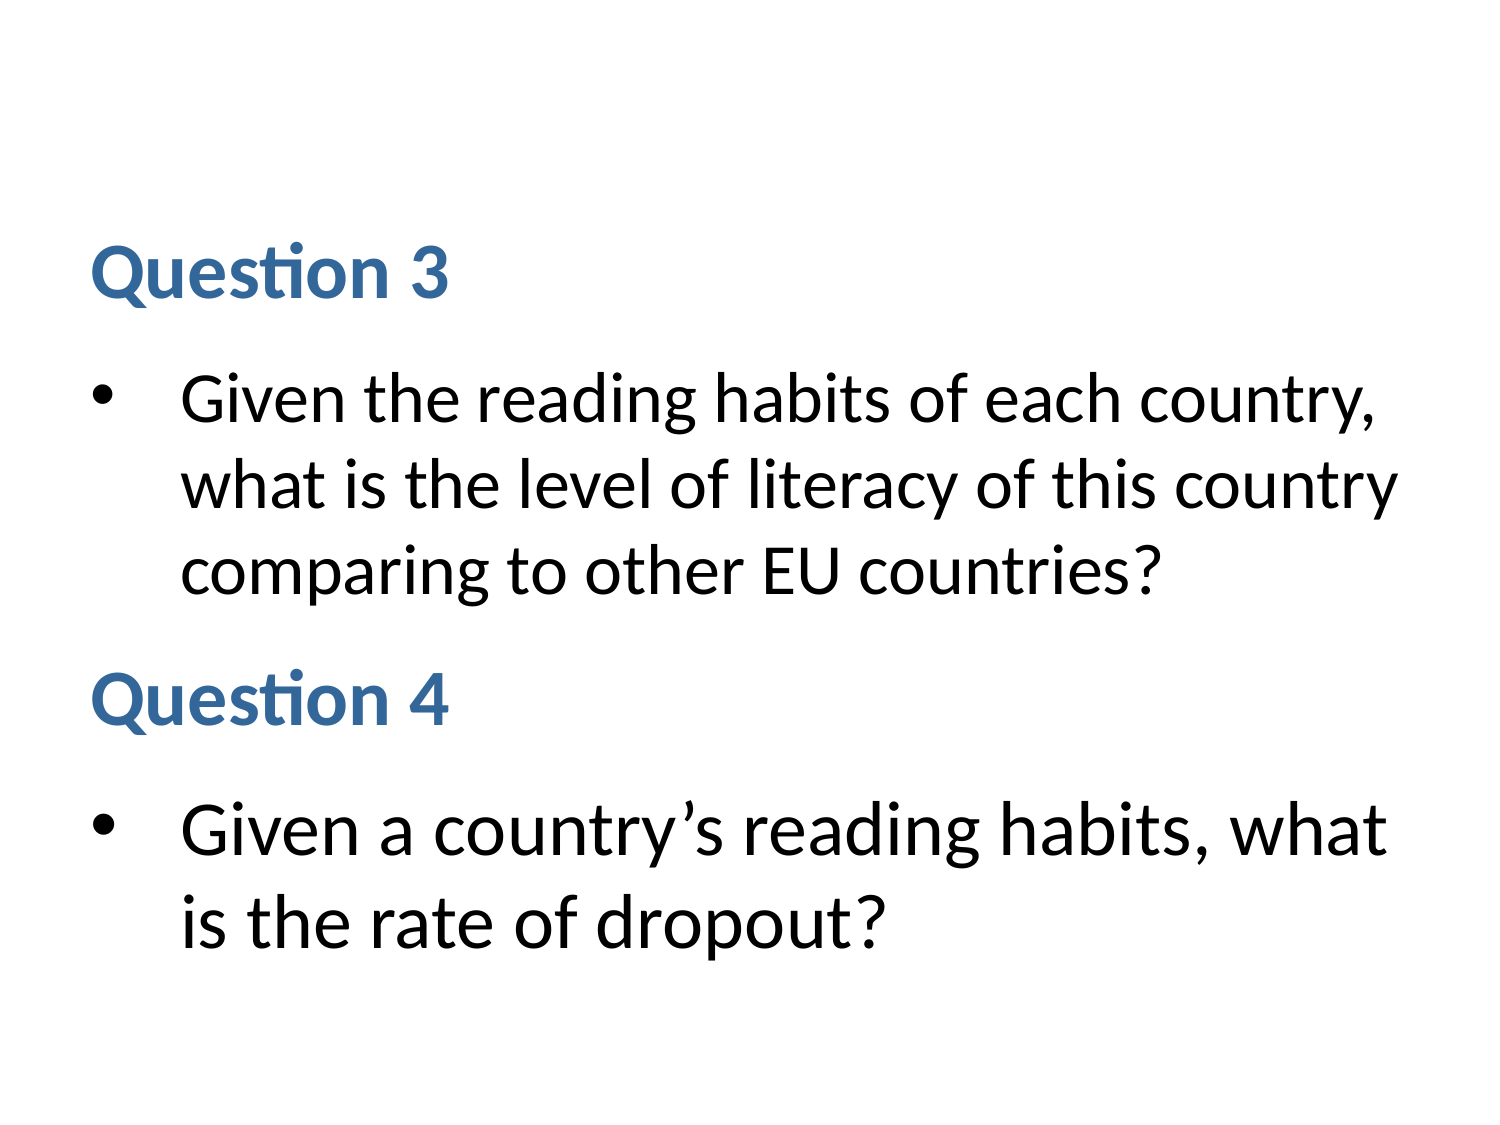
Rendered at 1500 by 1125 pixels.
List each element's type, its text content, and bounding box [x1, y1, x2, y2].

list Question 3 Given the reading habits of each country, what is the level of literacy of this country comparing to other EU countries? Question 4 Given a country’s reading habits, what is the rate of dropout? [75, 210, 1425, 1067]
